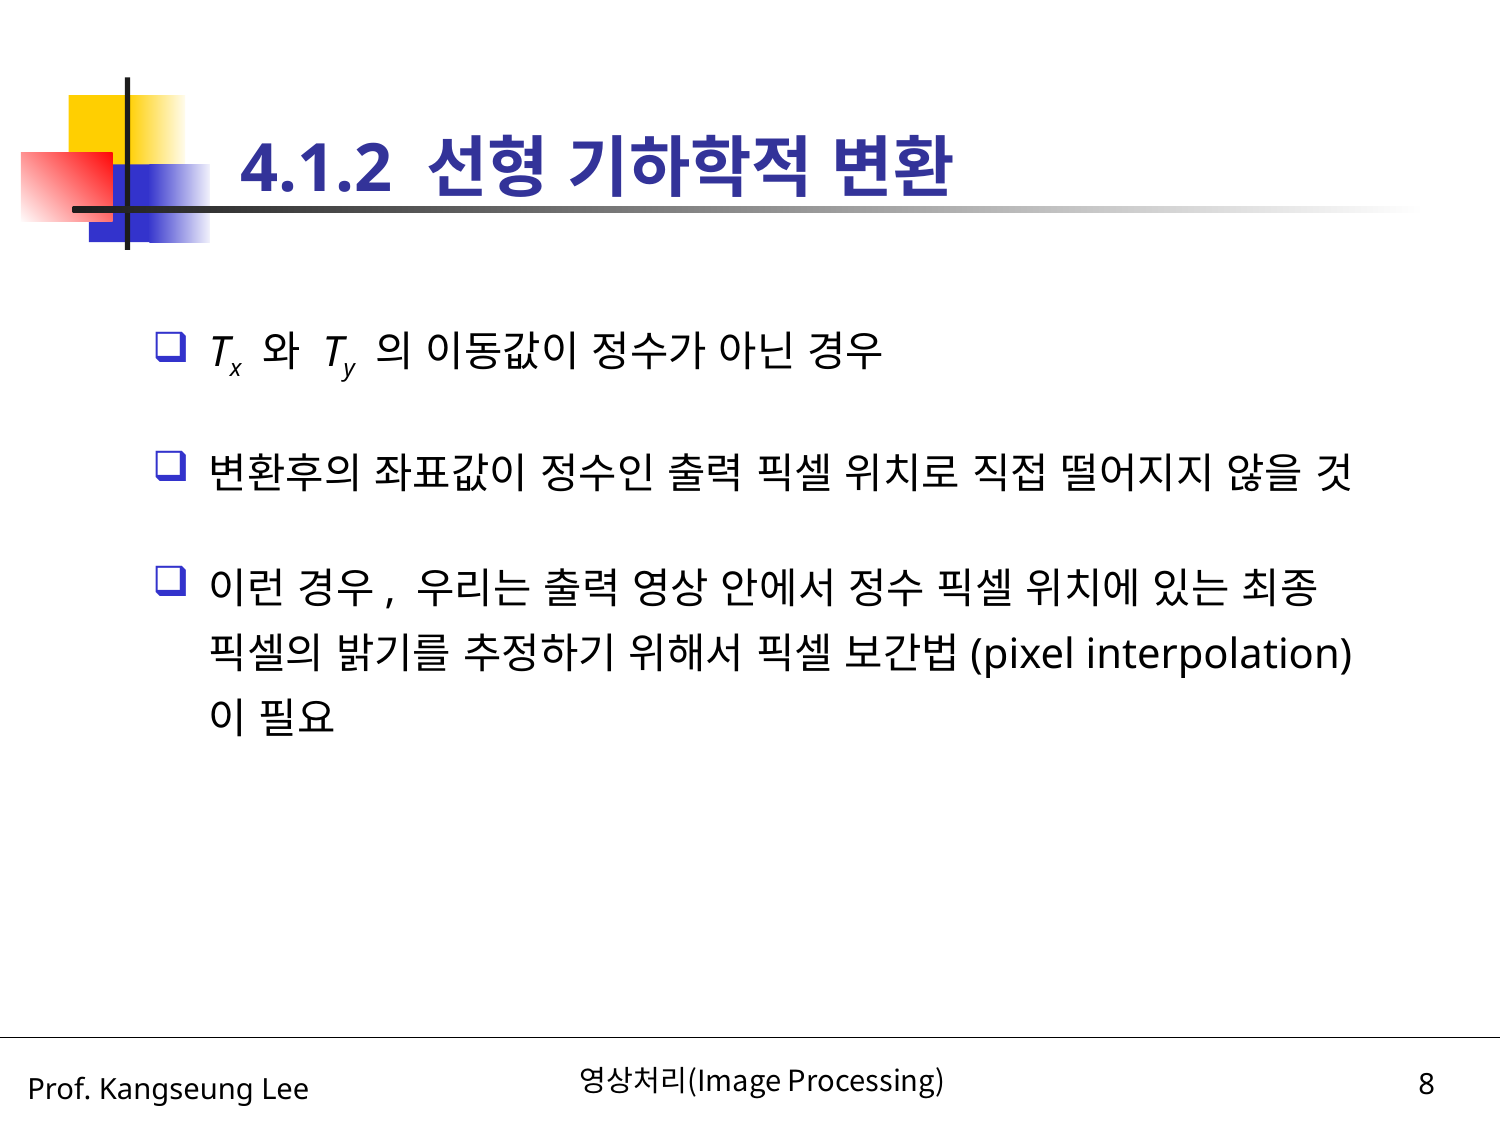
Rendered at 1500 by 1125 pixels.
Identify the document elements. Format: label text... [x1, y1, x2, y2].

slide_number 8 [1137, 1037, 1450, 1113]
title 4.1.2 선형 기하학적 변환 [225, 87, 1250, 213]
list Tx 와 Ty 의 이동값이 정수가 아닌 경우 변환후의 좌표값이 정수인 출력 픽셀 위치로 직접 떨어지지 않을 것 이런 경우, 우리는 출력 영상 안에서 정수 픽셀 위치에 있는 최종 픽셀의 밝기를 추정하기 위해서 픽셀 보간법(pixel interpolation)이 필요 [137, 299, 1413, 975]
footer 영상처리(Image Processing) [525, 1037, 1000, 1113]
